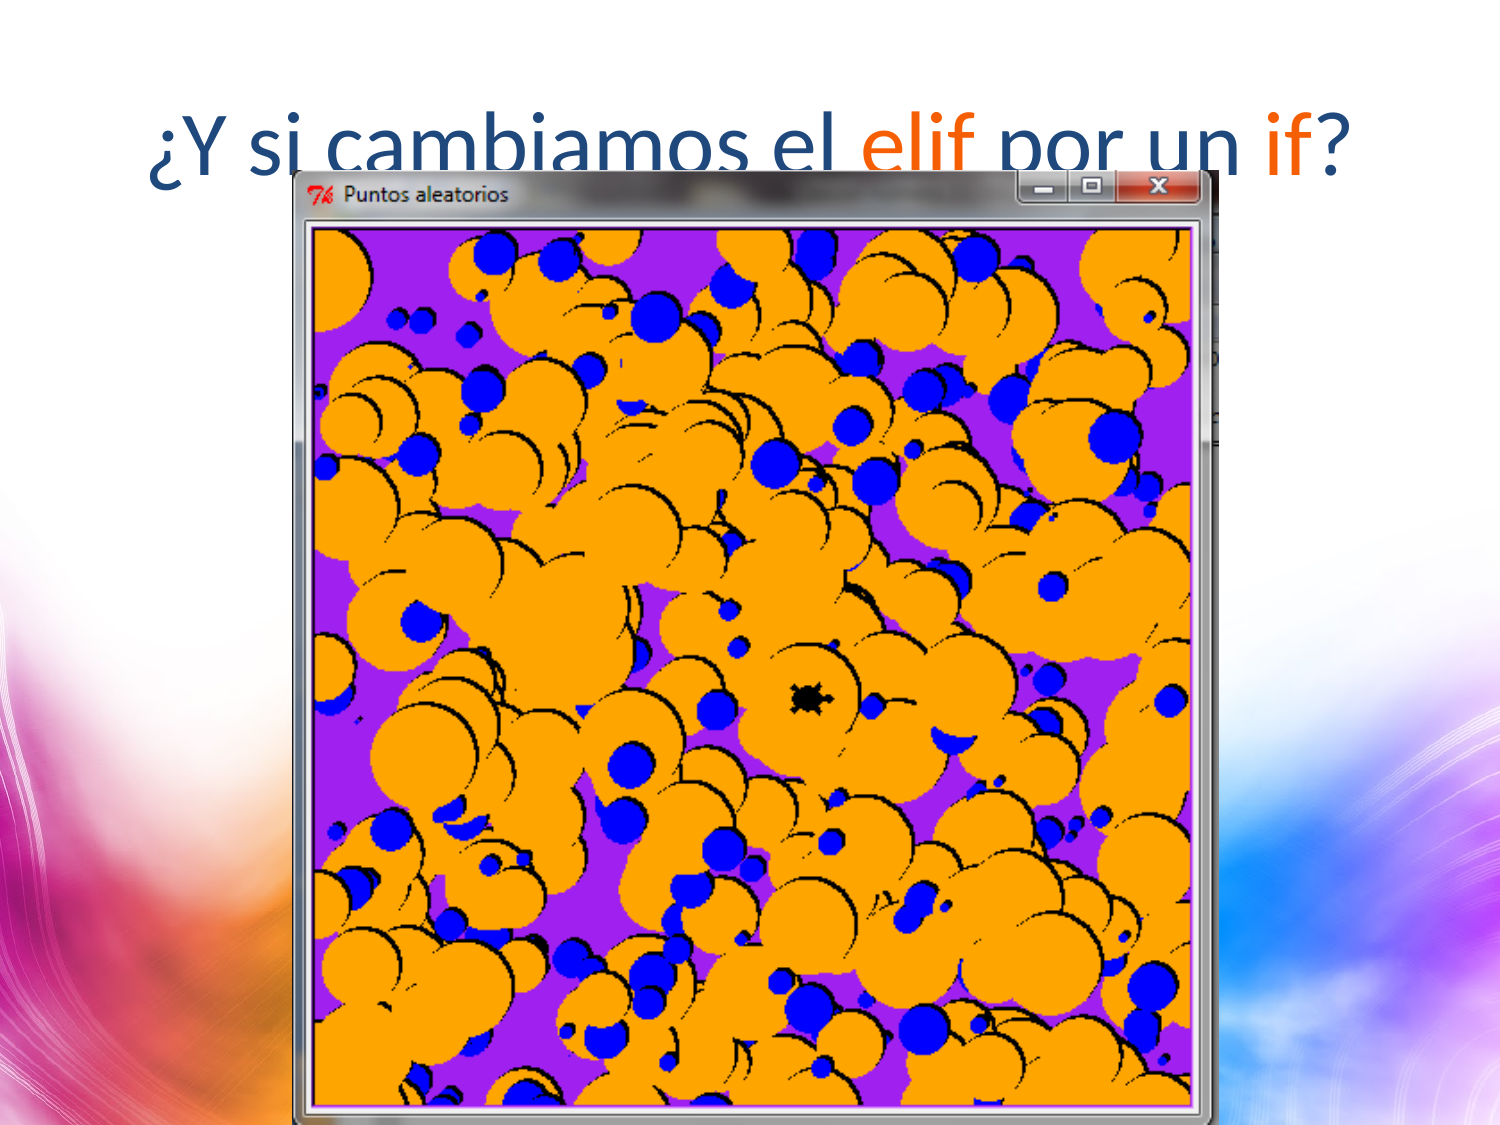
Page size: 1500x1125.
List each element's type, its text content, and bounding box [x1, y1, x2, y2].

picture [0, 0, 1500, 1125]
title ¿Y si cambiamos el elif por un if? [75, 45, 1425, 233]
